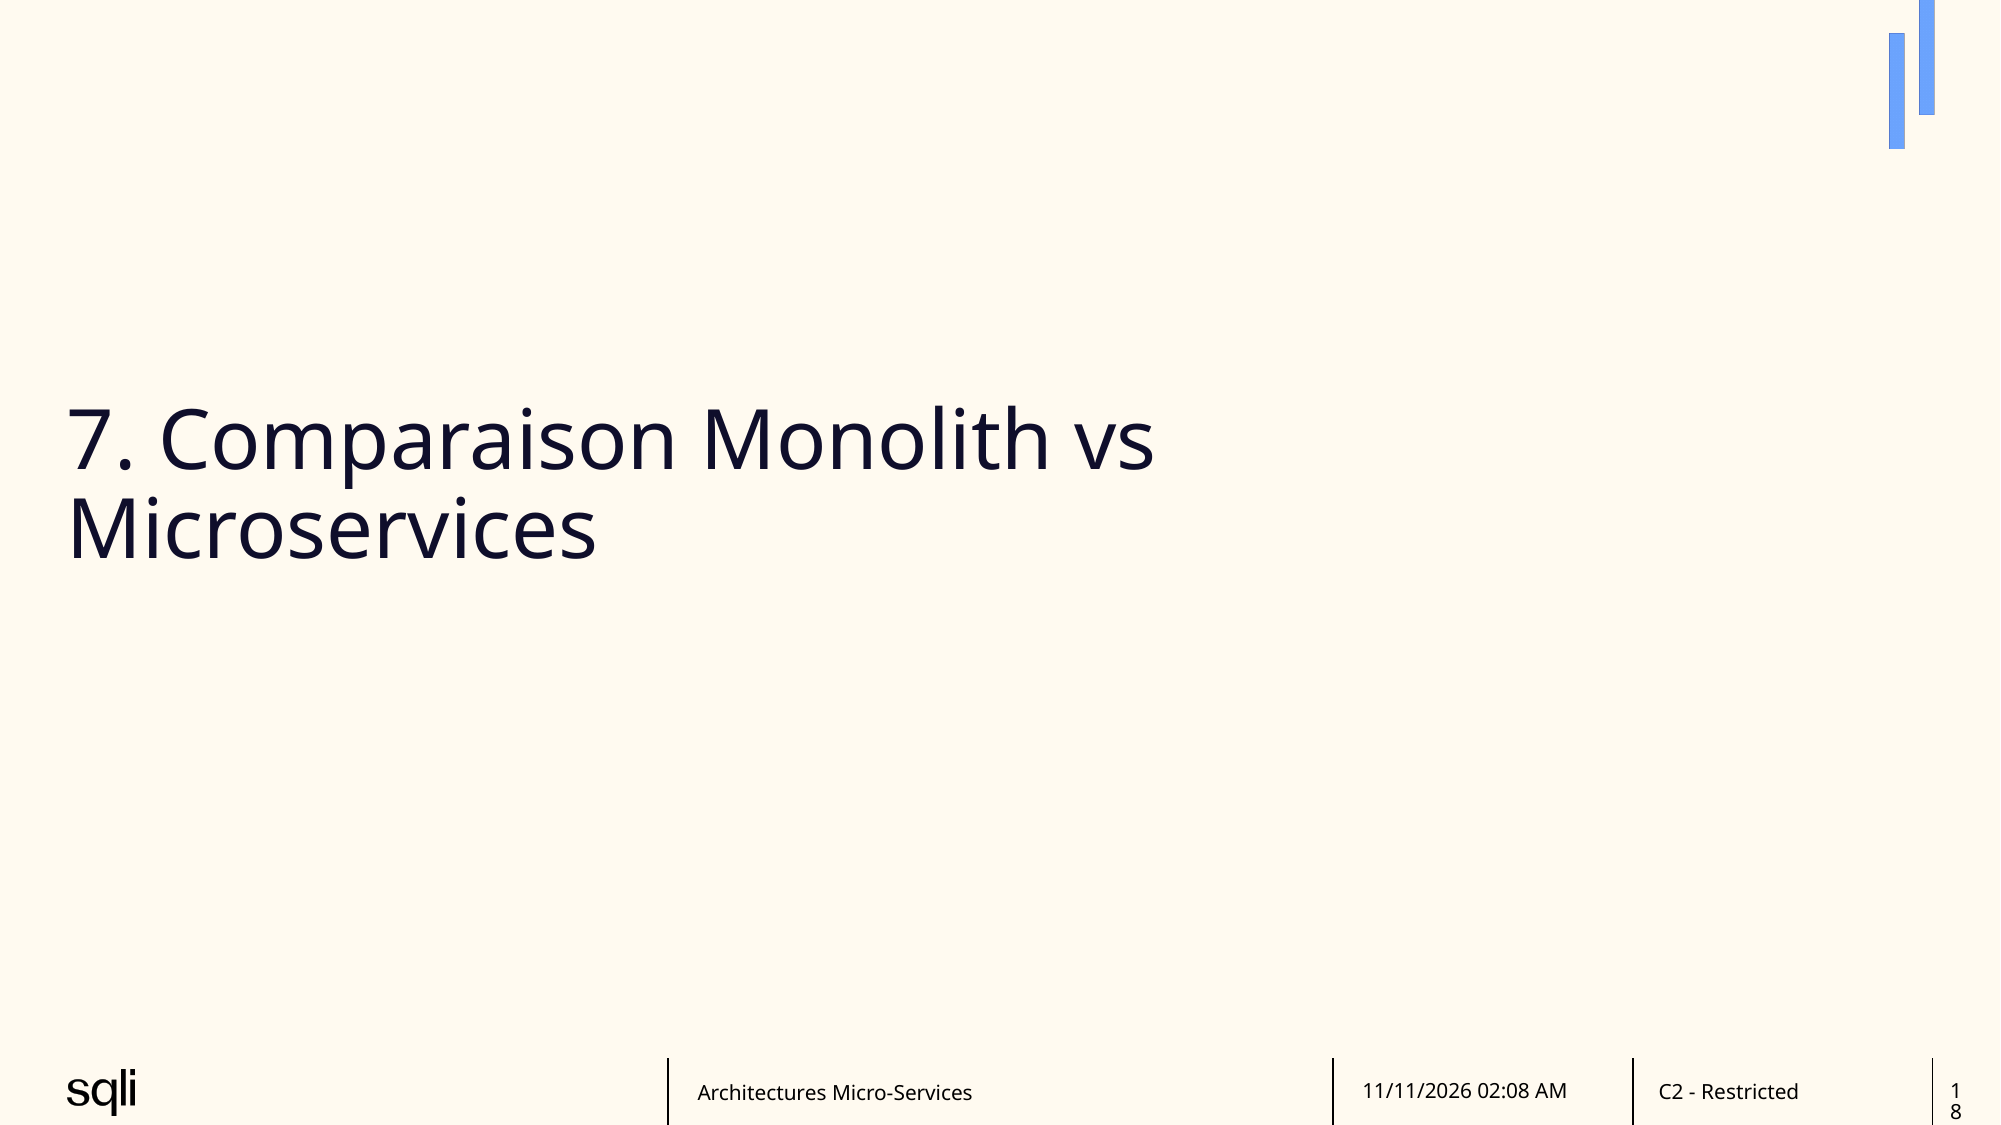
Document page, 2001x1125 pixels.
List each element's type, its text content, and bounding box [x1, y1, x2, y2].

footer Architectures Micro-Services [667, 1058, 1333, 1125]
picture [1836, 0, 1986, 149]
picture [67, 1069, 135, 1116]
title 7. Comparaison Monolith vs Microservices [66, 397, 1544, 811]
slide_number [1333, 1058, 1632, 1125]
slide_number 18 [1932, 1058, 2000, 1125]
